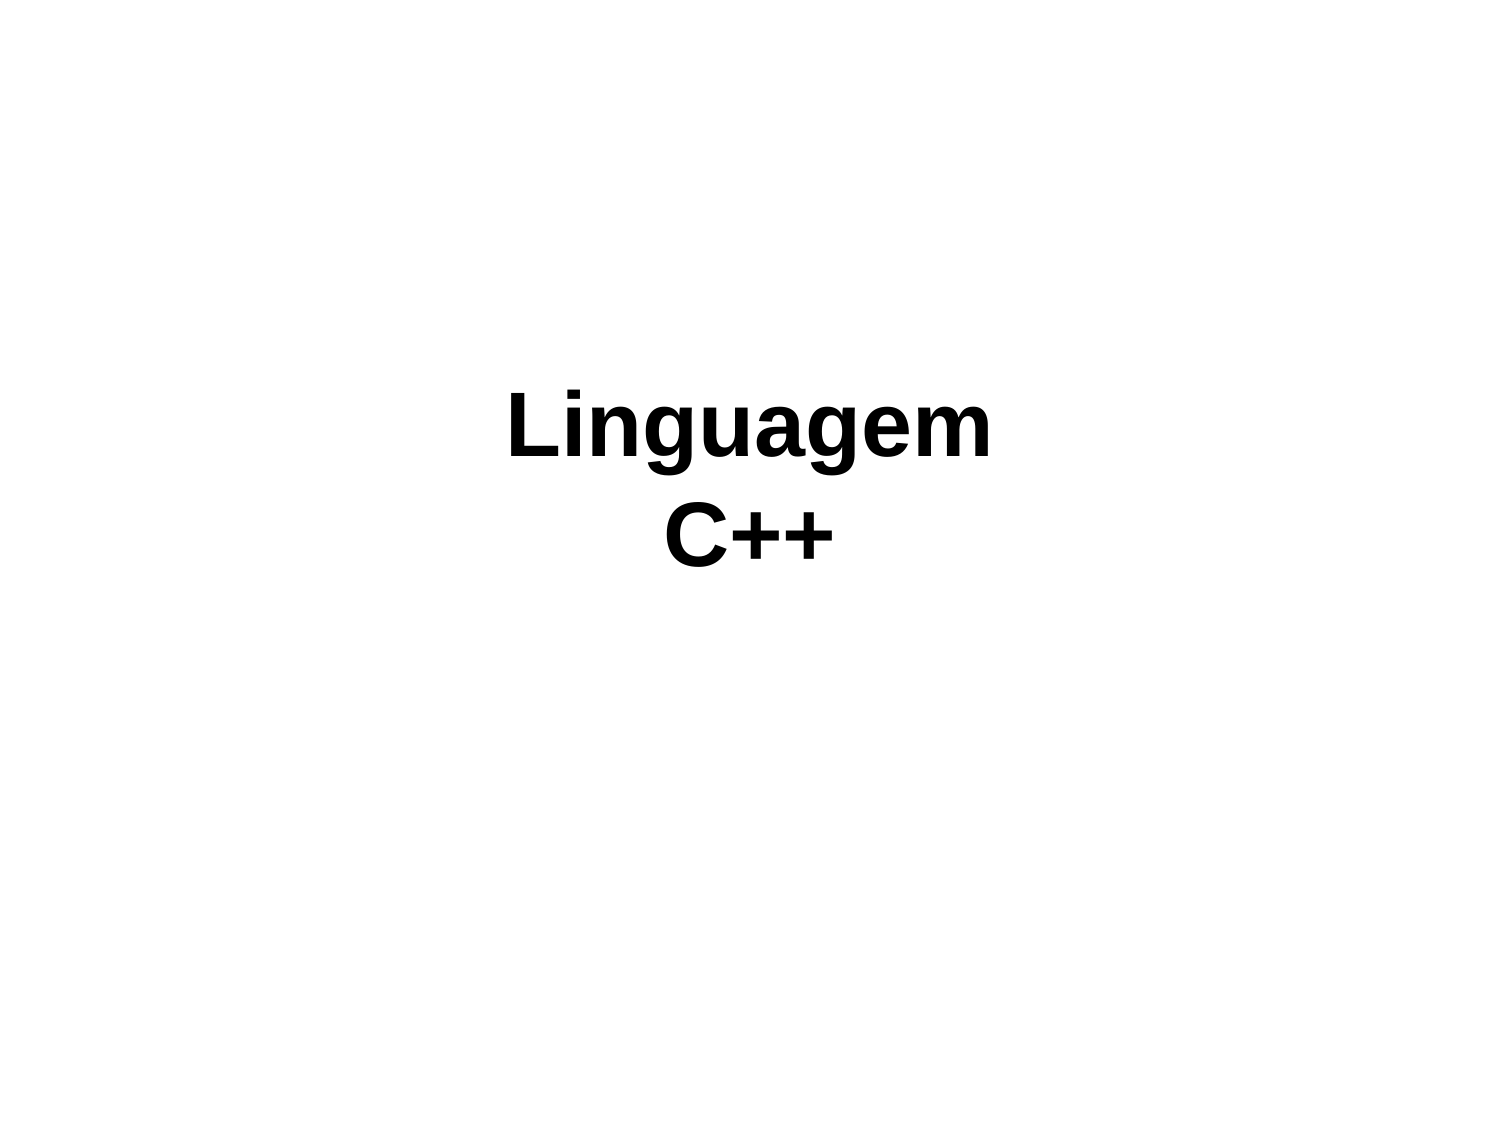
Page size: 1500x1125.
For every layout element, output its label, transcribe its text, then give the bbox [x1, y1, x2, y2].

title Linguagem C++ [112, 346, 1388, 600]
